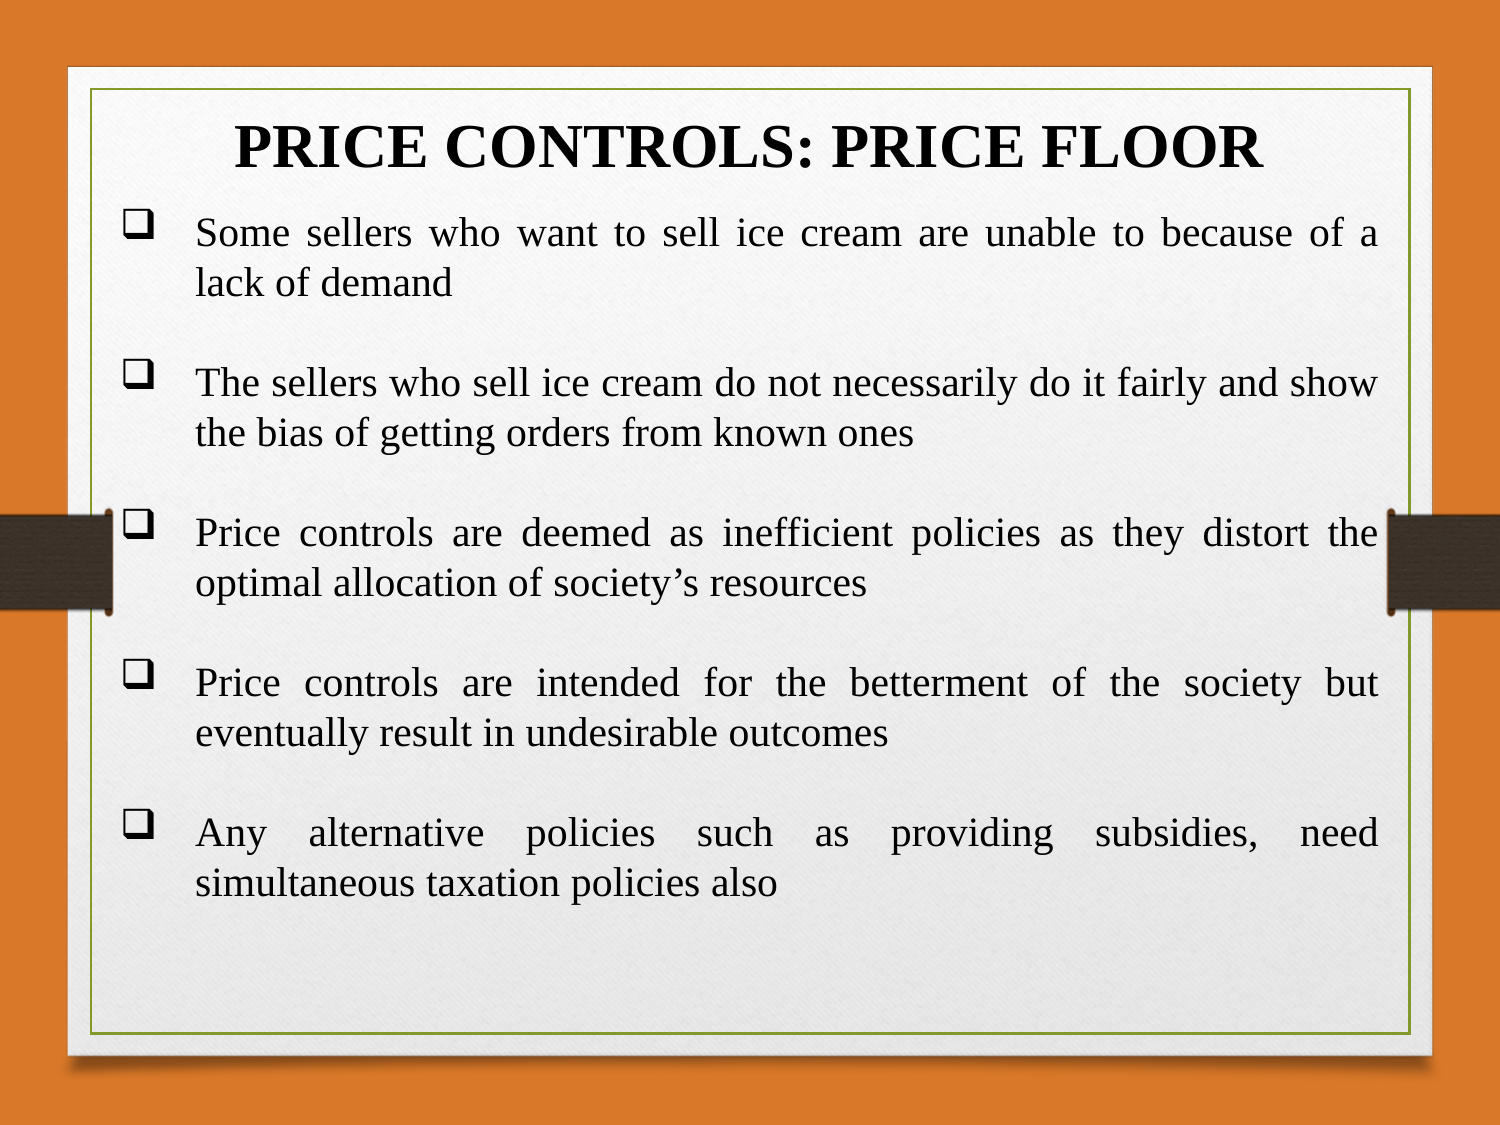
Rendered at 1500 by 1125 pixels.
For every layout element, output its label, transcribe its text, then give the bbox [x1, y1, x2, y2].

picture [0, 0, 1500, 1125]
text_box PRICE CONTROLS: PRICE FLOOR Some sellers who want to sell ice cream are unable to because of a lack of demand The sellers who sell ice cream do not necessarily do it fairly and show the bias of getting orders from known ones Price controls are deemed as inefficient policies as they distort the optimal allocation of society’s resources Price controls are intended for the betterment of the society but eventually result in undesirable outcomes Any alternative policies such as providing subsidies, need simultaneous taxation policies also [105, 97, 1395, 913]
